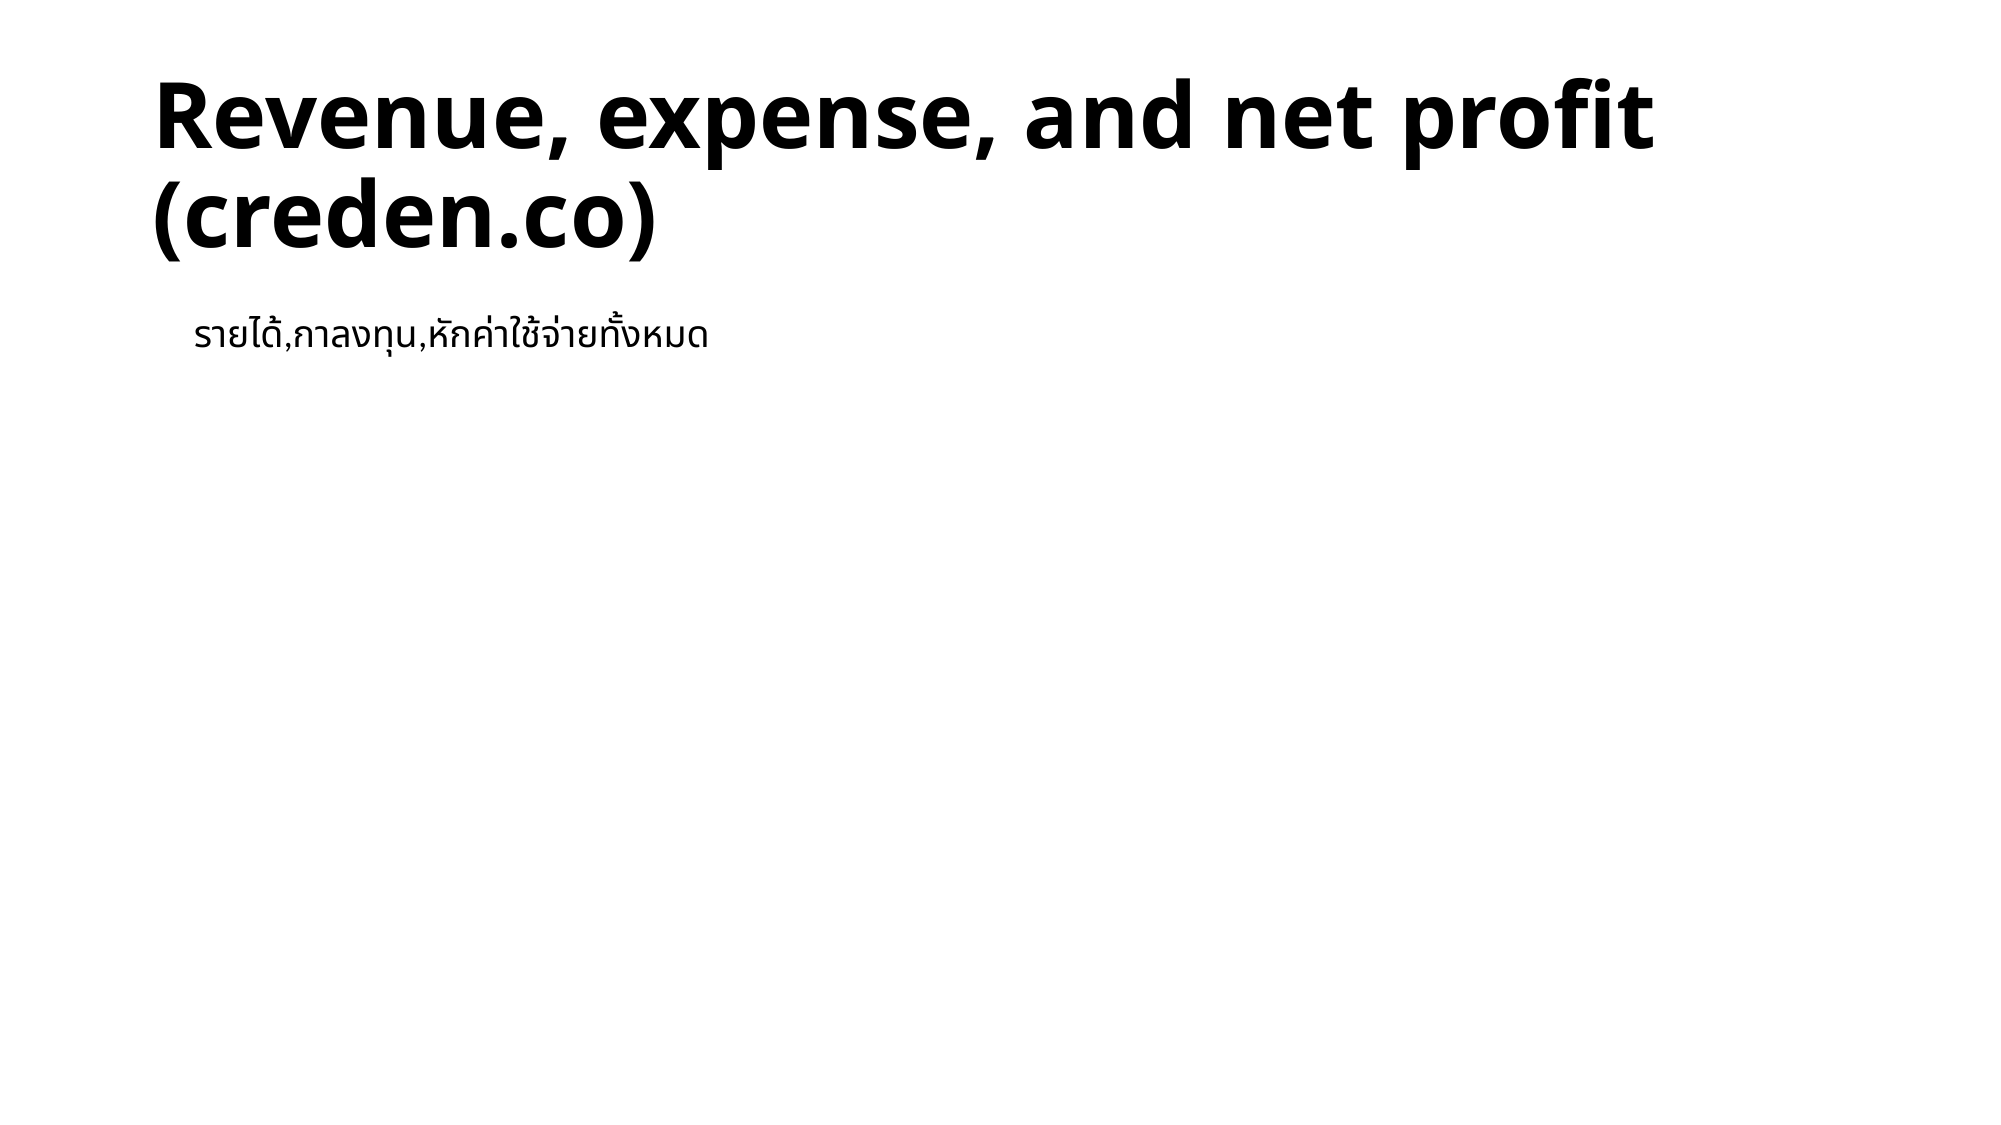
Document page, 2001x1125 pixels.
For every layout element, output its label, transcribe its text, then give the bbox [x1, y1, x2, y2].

list รายได้,กาลงทุน,หักค่าใช้จ่ายทั้งหมด [137, 299, 1863, 1014]
title Revenue, expense, and net profit (creden.co) [137, 59, 1863, 278]
